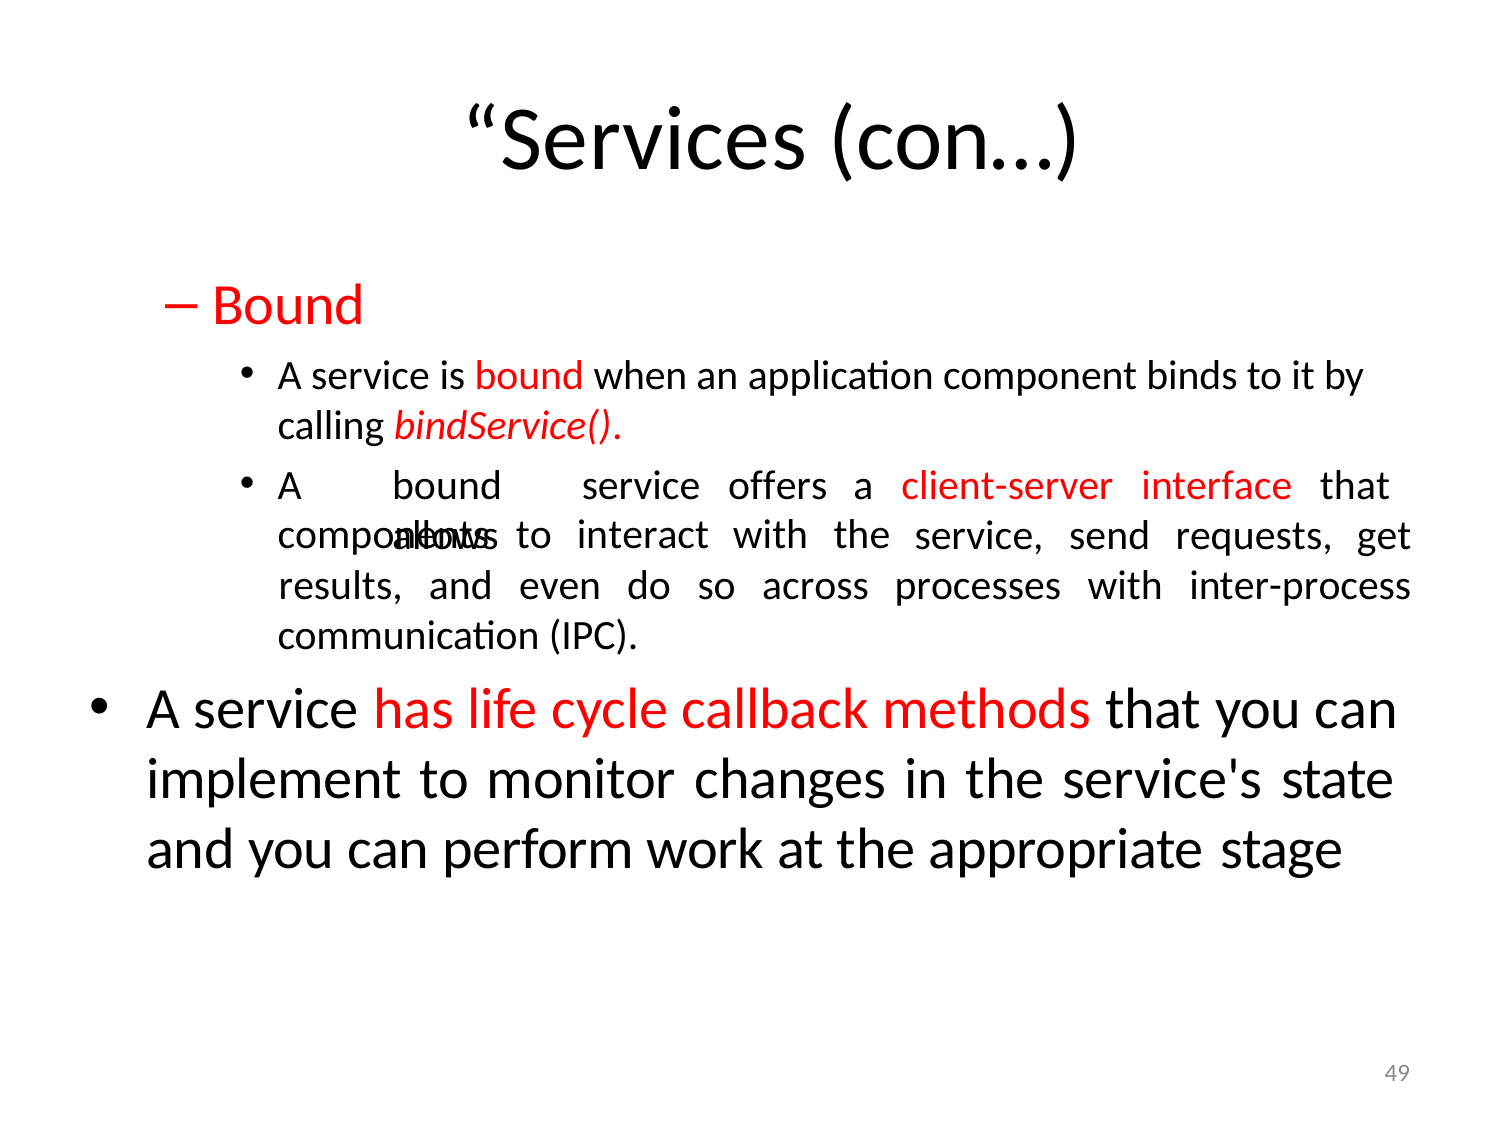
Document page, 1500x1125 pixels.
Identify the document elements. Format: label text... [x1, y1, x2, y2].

text_box service, send requests, get results, and even do so across processes with inter-process [275, 505, 1413, 596]
slide_number 49 [1378, 1060, 1417, 1125]
title “Services (con…) [459, 75, 1138, 248]
text_box Bound A service is bound when an application component binds to it by calling bindService(). A bound service offers a client-server interface that allows [162, 248, 1413, 558]
text_box communication (IPC). A service has life cycle callback methods that you can implement to monitor changes in the service's state and you can perform work at the appropriate stage [87, 596, 1413, 881]
